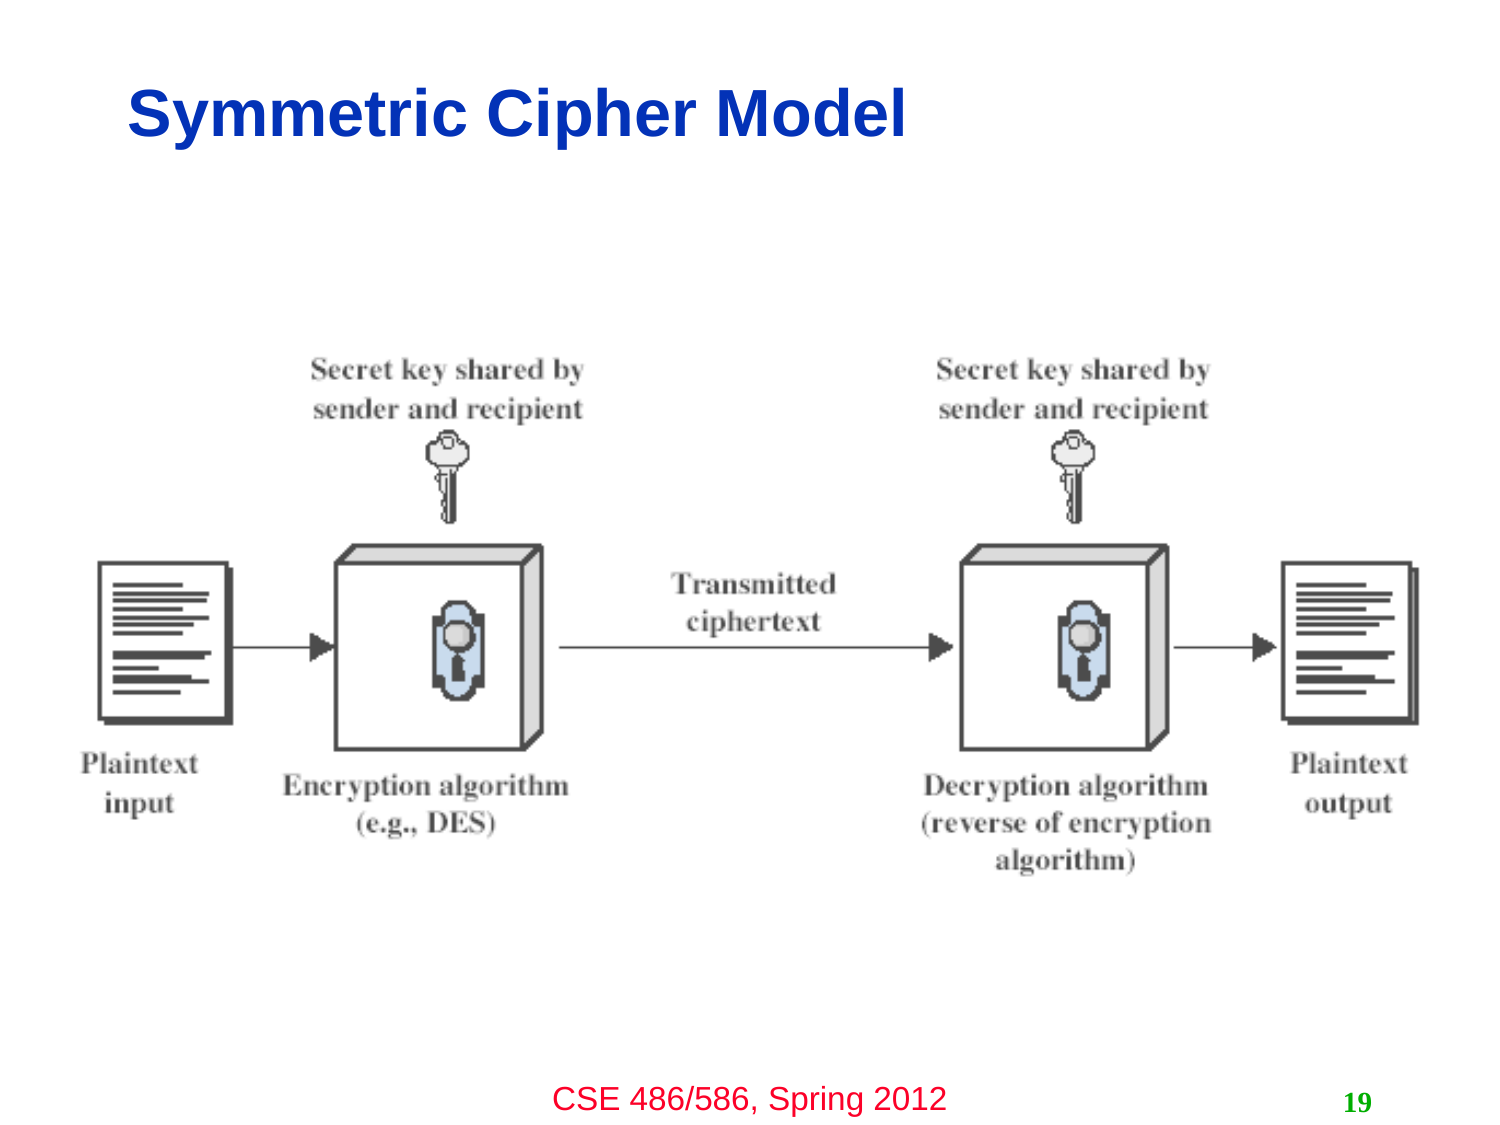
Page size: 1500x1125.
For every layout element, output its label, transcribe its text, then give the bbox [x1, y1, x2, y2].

title Symmetric Cipher Model [112, 53, 1310, 176]
slide_number 19 [1074, 1076, 1388, 1125]
picture [49, 312, 1451, 891]
